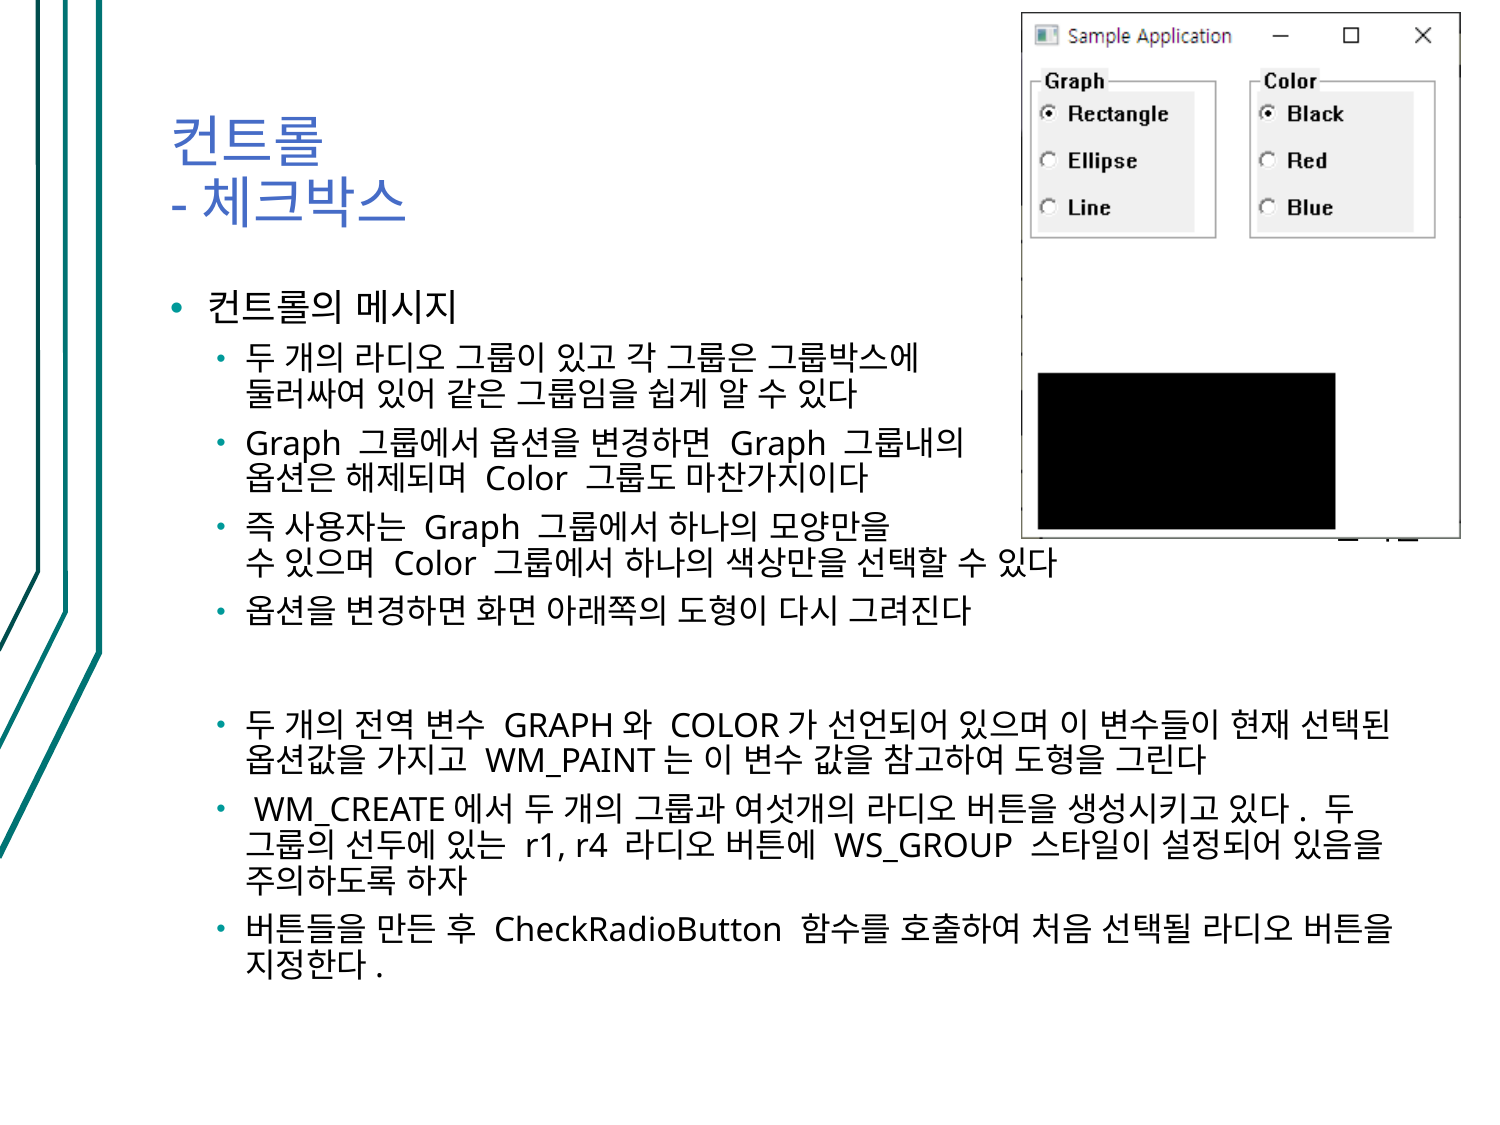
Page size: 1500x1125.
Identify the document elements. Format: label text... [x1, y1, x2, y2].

title 컨트롤 -체크박스 [150, 45, 1018, 246]
list 컨트롤의 메시지 두 개의 라디오 그룹이 있고 각 그룹은 그룹박스에 의해 둘러싸여 있어 같은 그룹임을 쉽게 알 수 있다 Graph 그룹에서 옵션을 변경하면 Graph 그룹내의 다른 옵션은 해제되며 Color 그룹도 마찬가지이다 즉 사용자는 Graph 그룹에서 하나의 모양만을 선택할 수 있으며 Color 그룹에서 하나의 색상만을 선택할 수 있다 옵션을 변경하면 화면 아래쪽의 도형이 다시 그려진다 두 개의 전역 변수 GRAPH와 COLOR가 선언되어 있으며 이 변수들이 현재 선택된 옵션값을 가지고 WM_PAINT는 이 변수 값을 참고하여 도형을 그린다 WM_CREATE에서 두 개의 그룹과 여섯개의 라디오 버튼을 생성시키고 있다. 두 그룹의 선두에 있는 r1, r4 라디오 버튼에 WS_GROUP 스타일이 설정되어 있음을 주의하도록 하자 버튼들을 만든 후 CheckRadioButton 함수를 호출하여 처음 선택될 라디오 버튼을 지정한다. [150, 279, 1461, 1125]
picture [1021, 11, 1461, 539]
